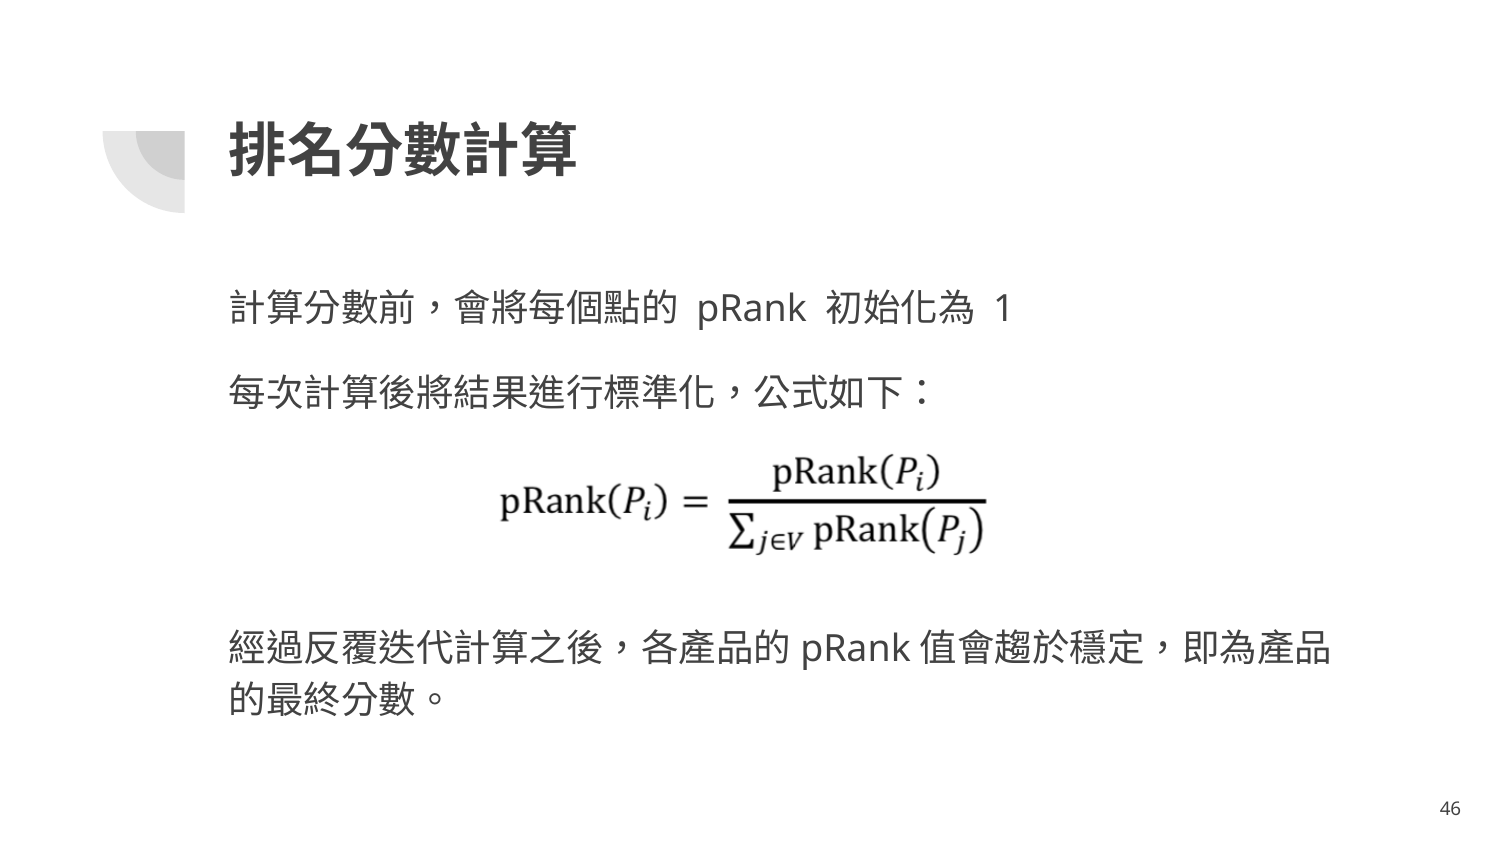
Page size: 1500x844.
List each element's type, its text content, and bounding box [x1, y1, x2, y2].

slide_number 46 [1386, 777, 1477, 842]
title 排名分數計算 [213, 98, 1368, 262]
picture [485, 432, 1015, 574]
list 計算分數前，會將每個點的 pRank 初始化為 1 每次計算後將結果進行標準化，公式如下： 經過反覆迭代計算之後，各產品的pRank值會趨於穩定，即為產品的最終分數。 [213, 262, 1368, 744]
